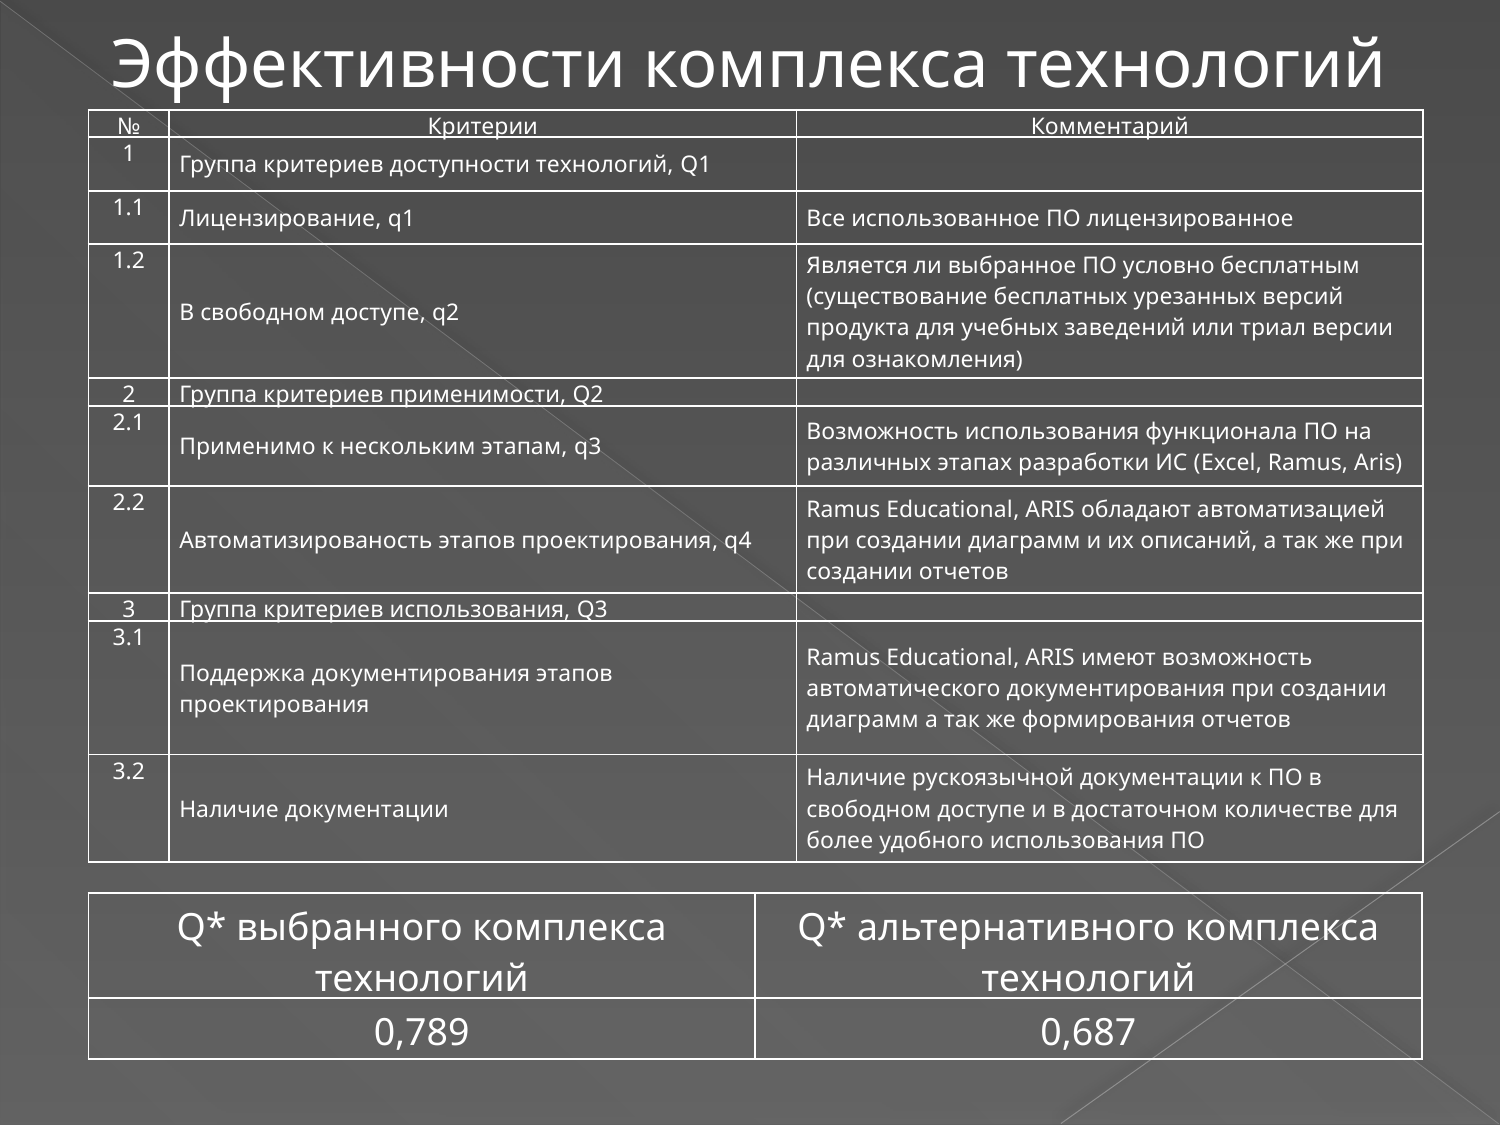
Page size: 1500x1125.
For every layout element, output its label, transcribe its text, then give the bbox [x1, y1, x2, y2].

text_box Эффективности комплекса технологий [0, 13, 1500, 109]
table_cell Ramus Educational, ARIS имеют возможность автоматического документирования при создании диаграмм а так же формирования отчетов [797, 622, 1422, 754]
table_cell Является ли выбранное ПО условно бесплатным (существование бесплатных урезанных версий продукта для учебных заведений или триал версии для ознакомления) [797, 245, 1422, 377]
table_cell 0,687 [756, 999, 1421, 1058]
table_cell [797, 379, 1422, 405]
table_cell 2.1 [89, 407, 168, 485]
table_cell Применимо к нескольким этапам, q3 [170, 407, 796, 485]
table_cell В свободном доступе, q2 [170, 245, 796, 377]
table_header Q* выбранного комплекса технологий [89, 894, 754, 997]
table_header Критерии [170, 111, 796, 136]
table_cell Лицензирование, q1 [170, 192, 796, 243]
table_header Q* альтернативного комплекса технологий [756, 894, 1421, 997]
table_cell Автоматизированость этапов проектирования, q4 [170, 487, 796, 592]
table_cell Группа критериев использования, Q3 [170, 594, 796, 620]
table_cell 3 [89, 594, 168, 620]
table_cell Все использованное ПО лицензированное [797, 192, 1422, 243]
table_cell 2.2 [89, 487, 168, 592]
table_header Комментарий [797, 111, 1422, 136]
table_cell [797, 138, 1422, 190]
table_cell [797, 594, 1422, 620]
table_cell 1.1 [89, 192, 168, 243]
table_cell 1 [89, 138, 168, 190]
table_cell Наличие документации [170, 755, 796, 861]
table_cell Поддержка документирования этапов проектирования [170, 622, 796, 754]
table_cell 3.1 [89, 622, 168, 754]
table_cell 0,789 [89, 999, 754, 1058]
table_cell Группа критериев доступности технологий, Q1 [170, 138, 796, 190]
table_cell Возможность использования функционала ПО на различных этапах разработки ИС (Excel, Ramus, Aris) [797, 407, 1422, 485]
table_cell Группа критериев применимости, Q2 [170, 379, 796, 405]
table_cell 2 [89, 379, 168, 405]
table_cell Ramus Educational, ARIS обладают автоматизацией при создании диаграмм и их описаний, а так же при создании отчетов [797, 487, 1422, 592]
table_cell 3.2 [89, 755, 168, 861]
table_cell Наличие рускоязычной документации к ПО в свободном доступе и в достаточном количестве для более удобного использования ПО [797, 755, 1422, 861]
table_cell 1.2 [89, 245, 168, 377]
table_header № [89, 111, 168, 136]
